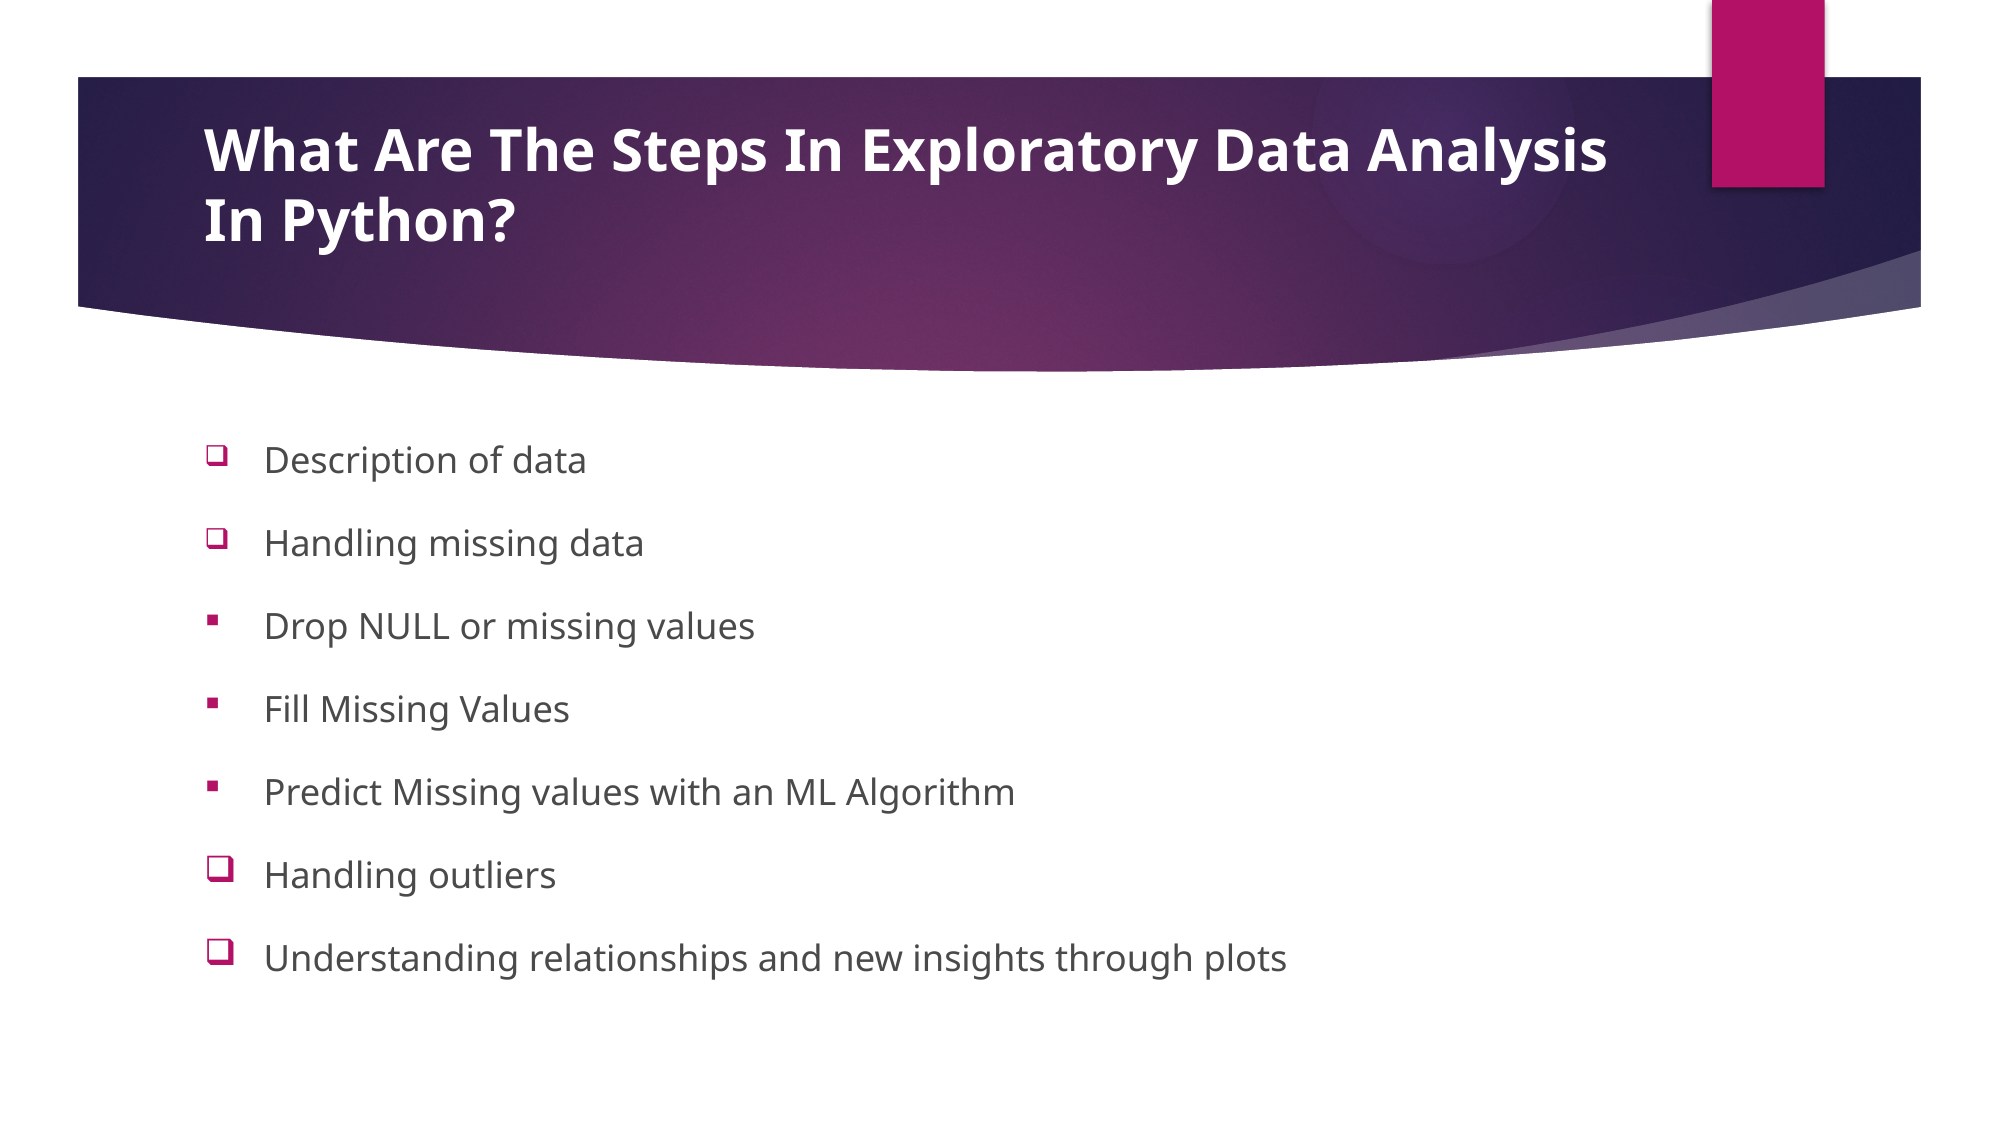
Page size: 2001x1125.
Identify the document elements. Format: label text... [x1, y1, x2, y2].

list Description of data Handling missing data Drop NULL or missing values Fill Missing Values Predict Missing values with an ML Algorithm Handling outliers Understanding relationships and new insights through plots [189, 427, 1638, 988]
title What Are The Steps In Exploratory Data Analysis In Python? [189, 159, 1627, 276]
